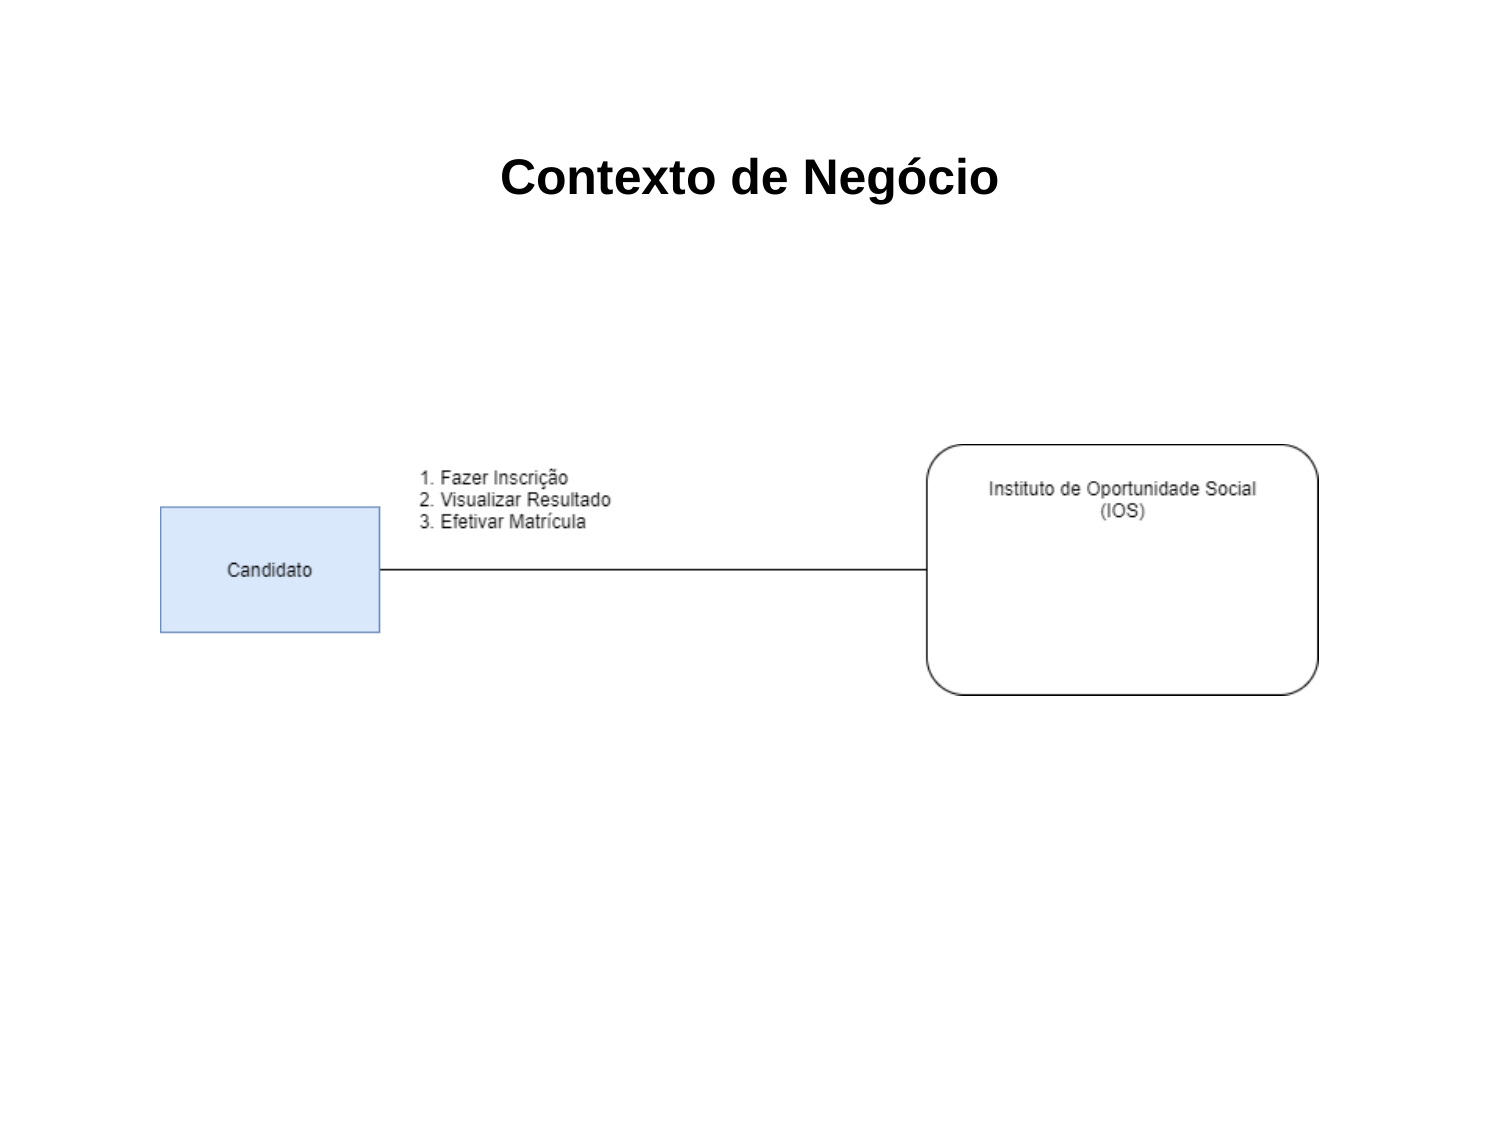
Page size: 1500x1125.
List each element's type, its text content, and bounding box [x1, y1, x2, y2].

picture [160, 444, 1319, 697]
text_box Contexto de Negócio [0, 137, 1500, 212]
